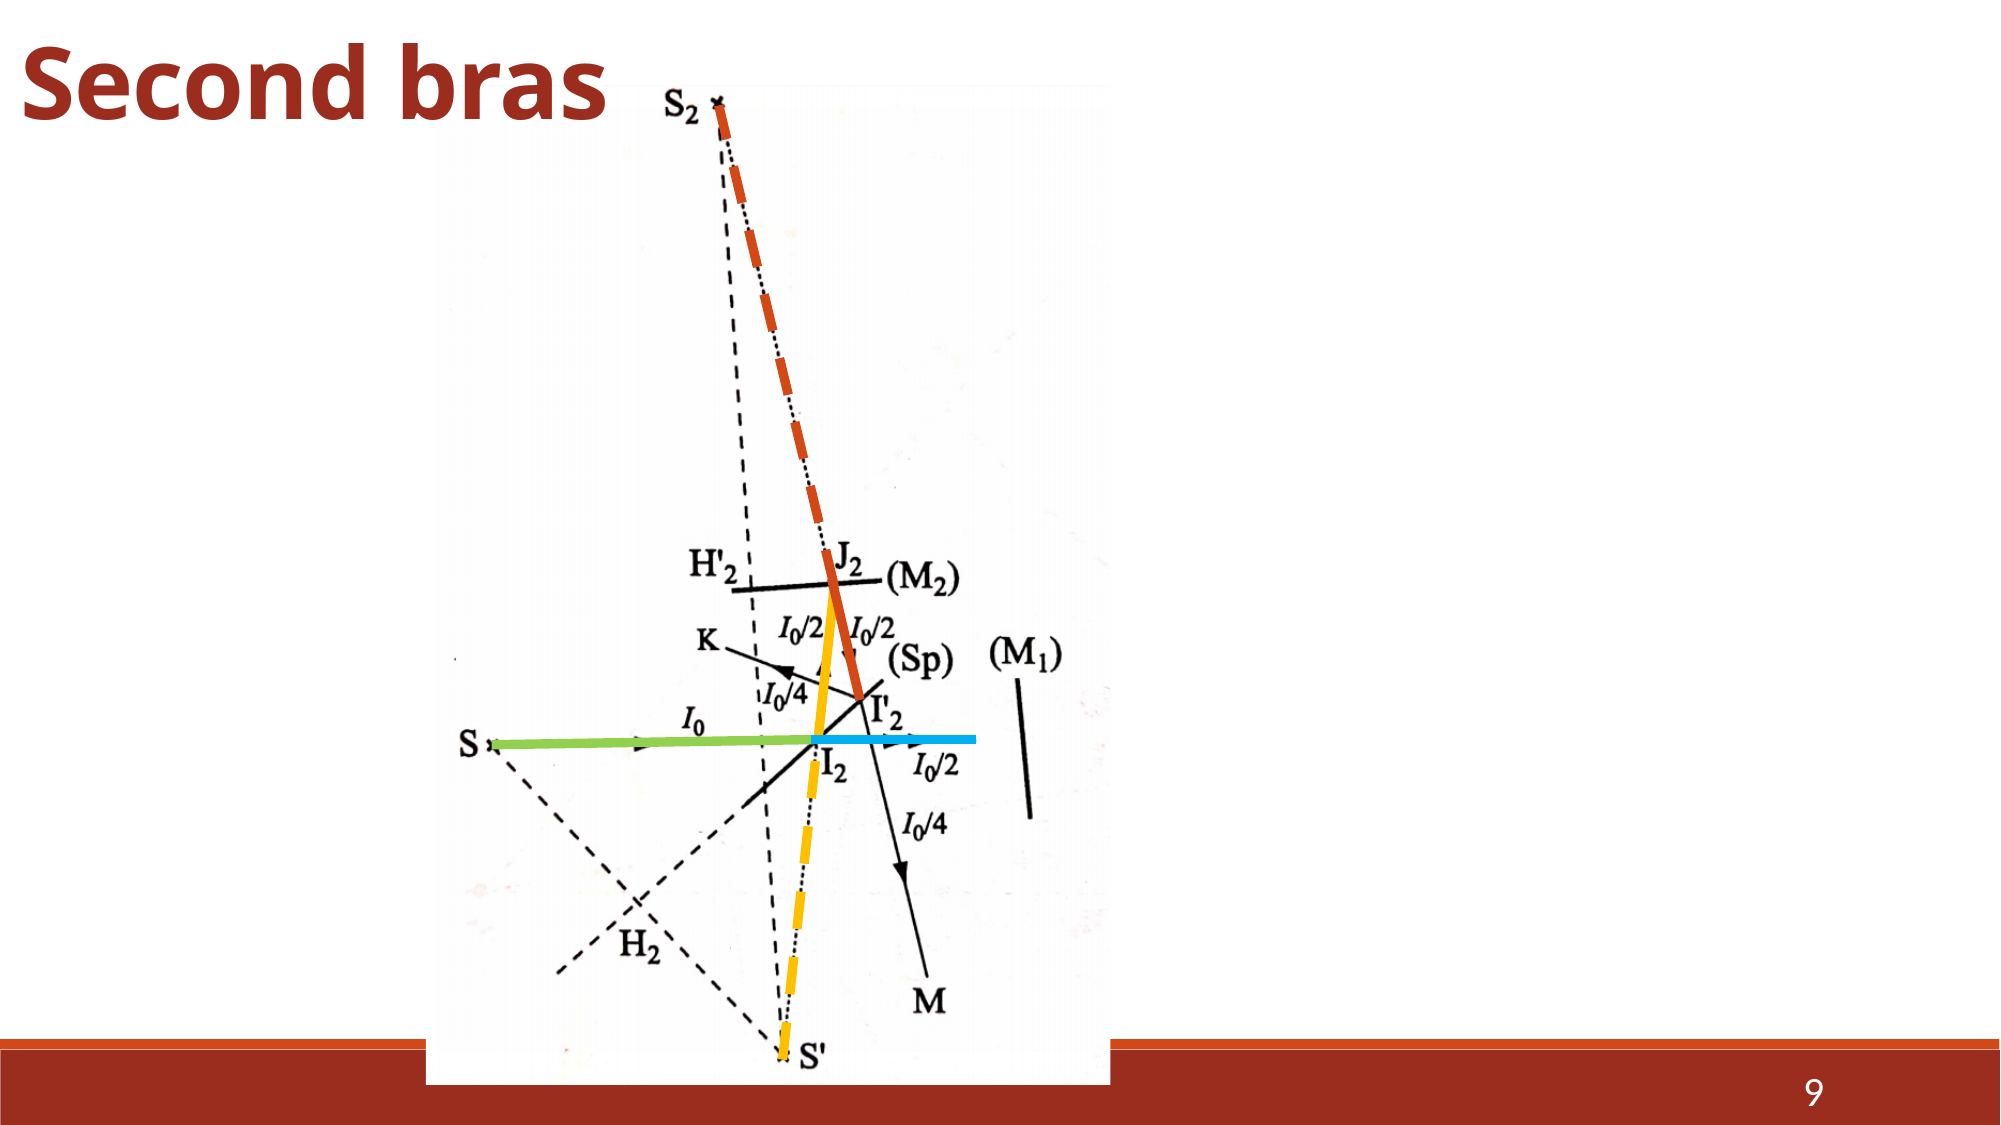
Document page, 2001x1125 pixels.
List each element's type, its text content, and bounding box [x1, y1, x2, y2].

slide_number 9 [1624, 1059, 1840, 1120]
picture [425, 84, 1111, 1086]
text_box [831, 577, 861, 701]
text_box Second bras [5, 16, 1698, 148]
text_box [491, 739, 780, 746]
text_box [817, 596, 835, 736]
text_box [781, 738, 819, 1061]
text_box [718, 104, 835, 587]
